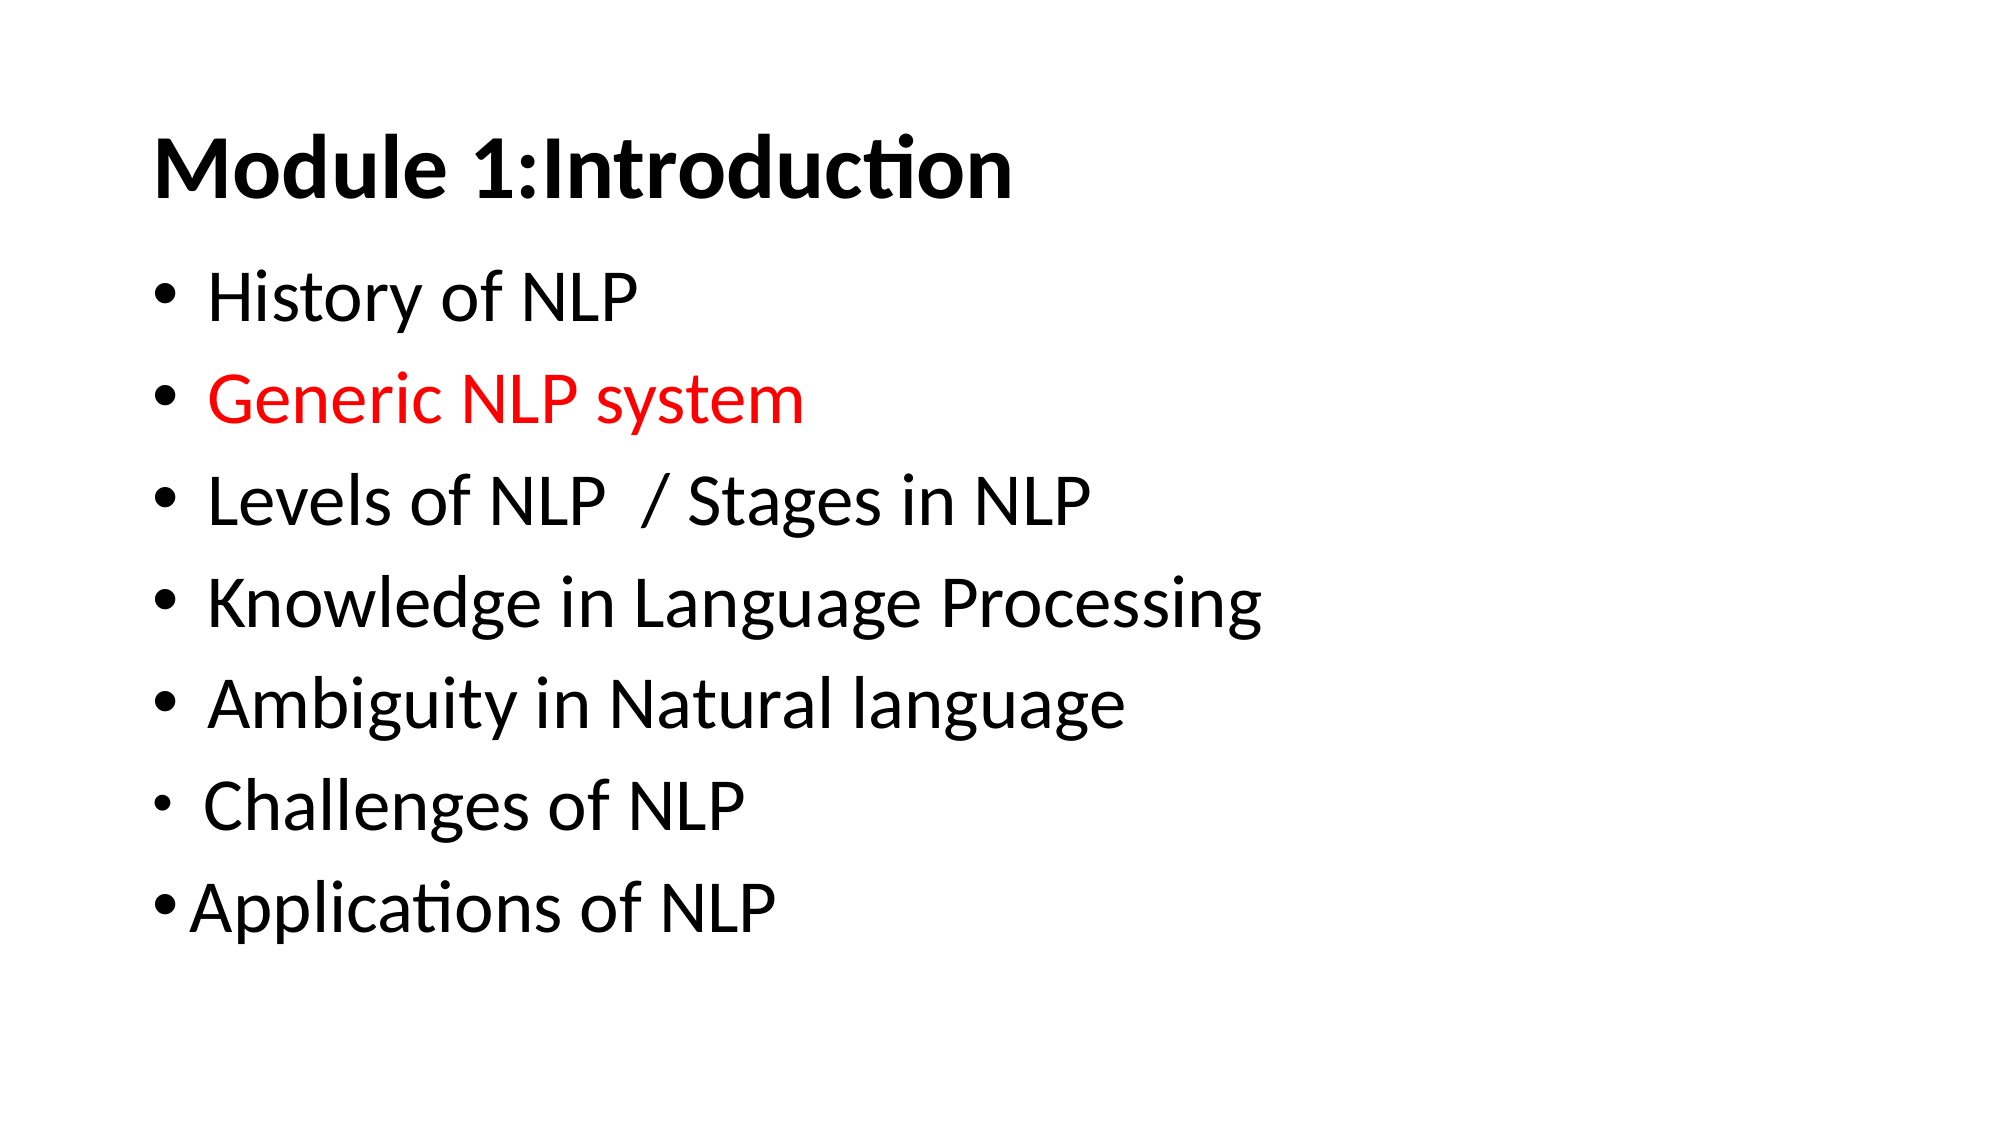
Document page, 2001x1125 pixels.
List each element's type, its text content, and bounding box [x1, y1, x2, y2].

title Module 1:Introduction [137, 59, 1863, 249]
list History of NLP Generic NLP system Levels of NLP / Stages in NLP Knowledge in Language Processing Ambiguity in Natural language Challenges of NLP Applications of NLP [137, 249, 1863, 1014]
